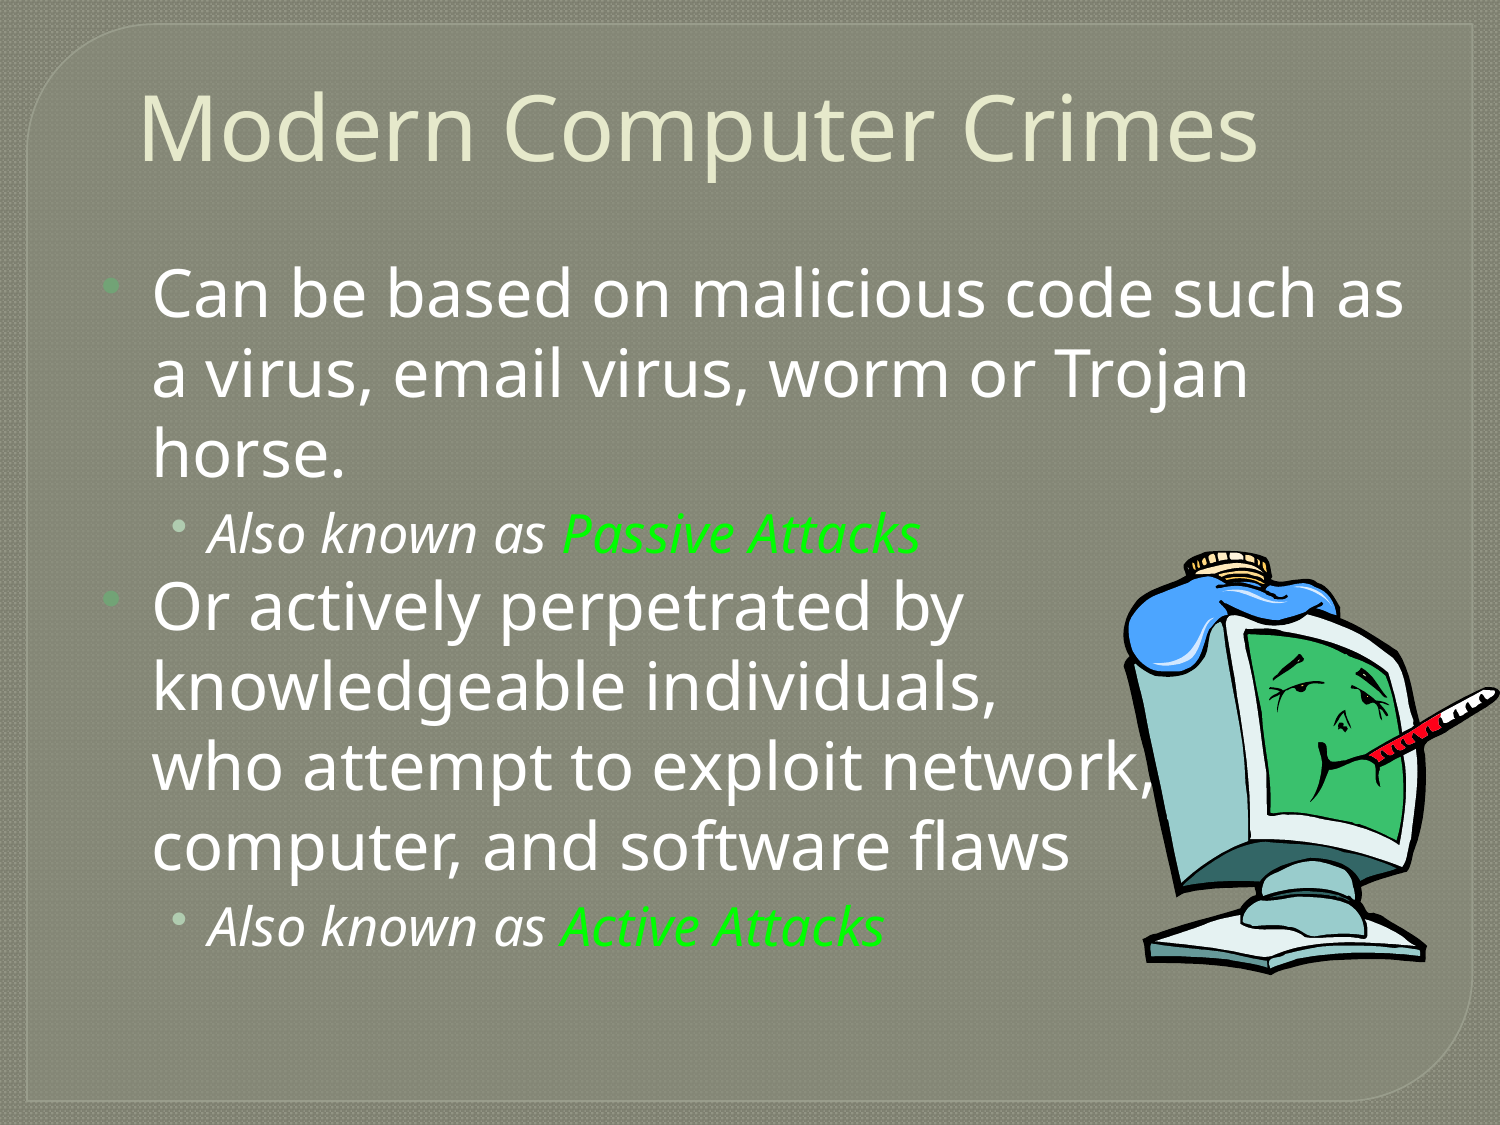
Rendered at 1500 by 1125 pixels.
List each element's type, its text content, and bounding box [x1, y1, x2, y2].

picture [1121, 549, 1500, 976]
list Can be based on malicious code such as a virus, email virus, worm or Trojan horse. Also known as Passive Attacks Or actively perpetrated by knowledgeable individuals, who attempt to exploit network, computer, and software flaws Also known as Active Attacks [88, 243, 1438, 1075]
title Modern Computer Crimes [112, 62, 1388, 188]
